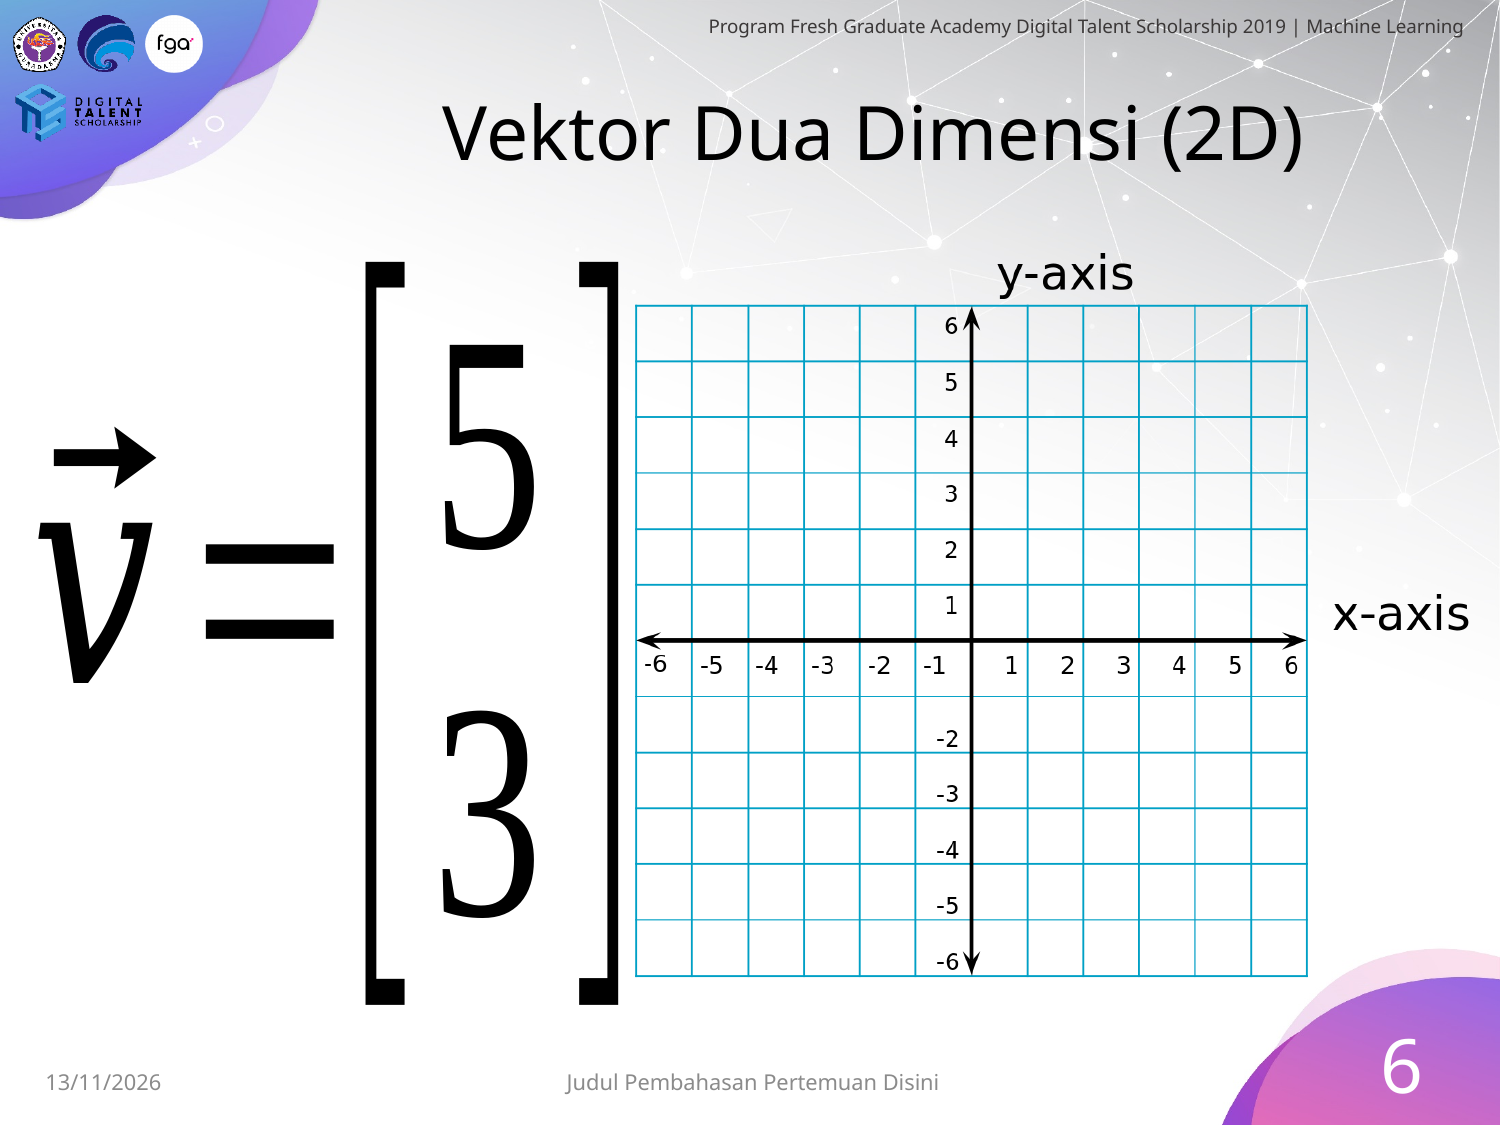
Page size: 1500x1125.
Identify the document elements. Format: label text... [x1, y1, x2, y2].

picture [0, 0, 1500, 1125]
footer Judul Pembahasan Pertemuan Disini [386, 1053, 1121, 1114]
title Vektor Dua Dimensi (2D) [271, 66, 1477, 207]
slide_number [30, 1053, 272, 1114]
slide_number 6 [1327, 1025, 1477, 1115]
